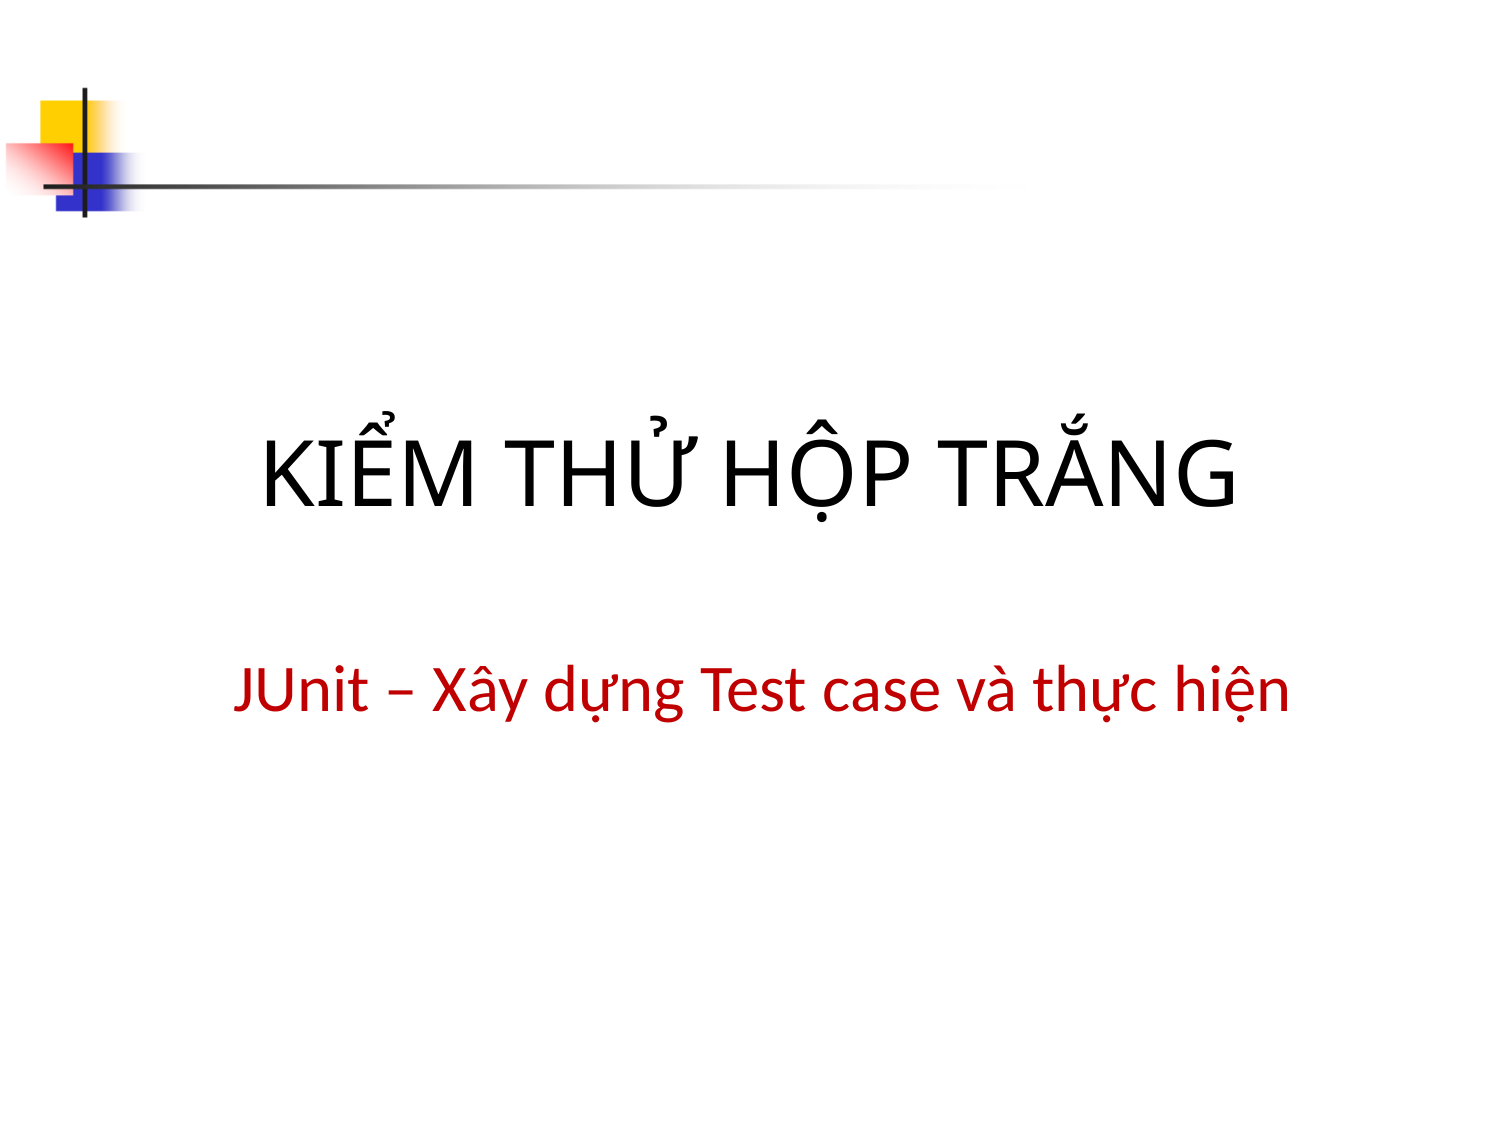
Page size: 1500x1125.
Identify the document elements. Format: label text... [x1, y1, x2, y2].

picture [0, 74, 1091, 232]
title KIỂM THỬ HỘP TRẮNG [112, 349, 1388, 591]
subtitle JUnit – Xây dựng Test case và thực hiện [200, 637, 1325, 925]
